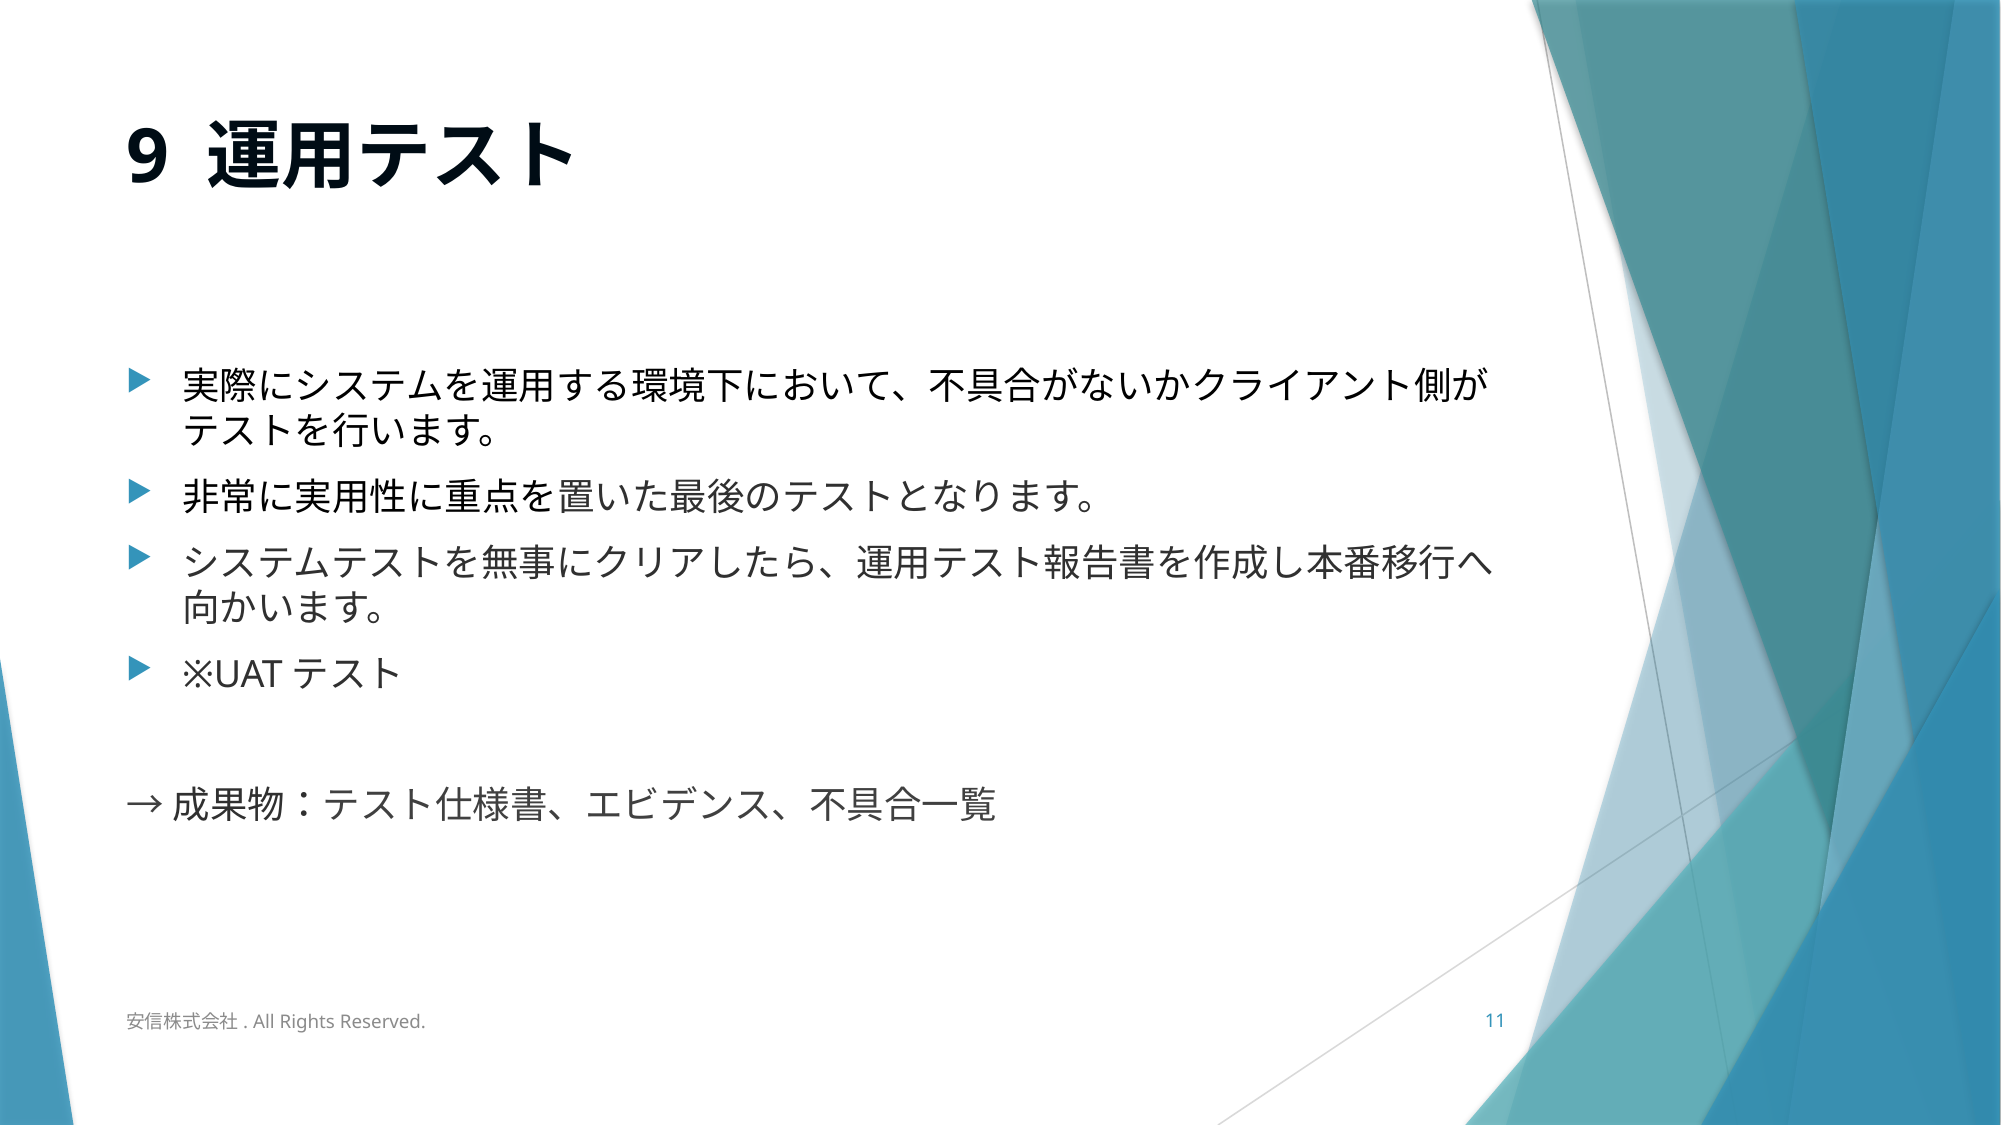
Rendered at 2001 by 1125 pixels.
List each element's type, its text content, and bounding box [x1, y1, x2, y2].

footer 安信株式会社. All Rights Reserved. [111, 991, 1145, 1051]
title 9 運用テスト [111, 99, 1522, 317]
slide_number 11 [1409, 991, 1522, 1051]
list 実際にシステムを運用する環境下において、不具合がないかクライアント側がテストを行います。 非常に実用性に重点を置いた最後のテストとなります。 システムテストを無事にクリアしたら、運用テスト報告書を作成し本番移行へ向かいます。 ※UATテスト →成果物：テスト仕様書、エビデンス、不具合一覧 [111, 354, 1522, 992]
